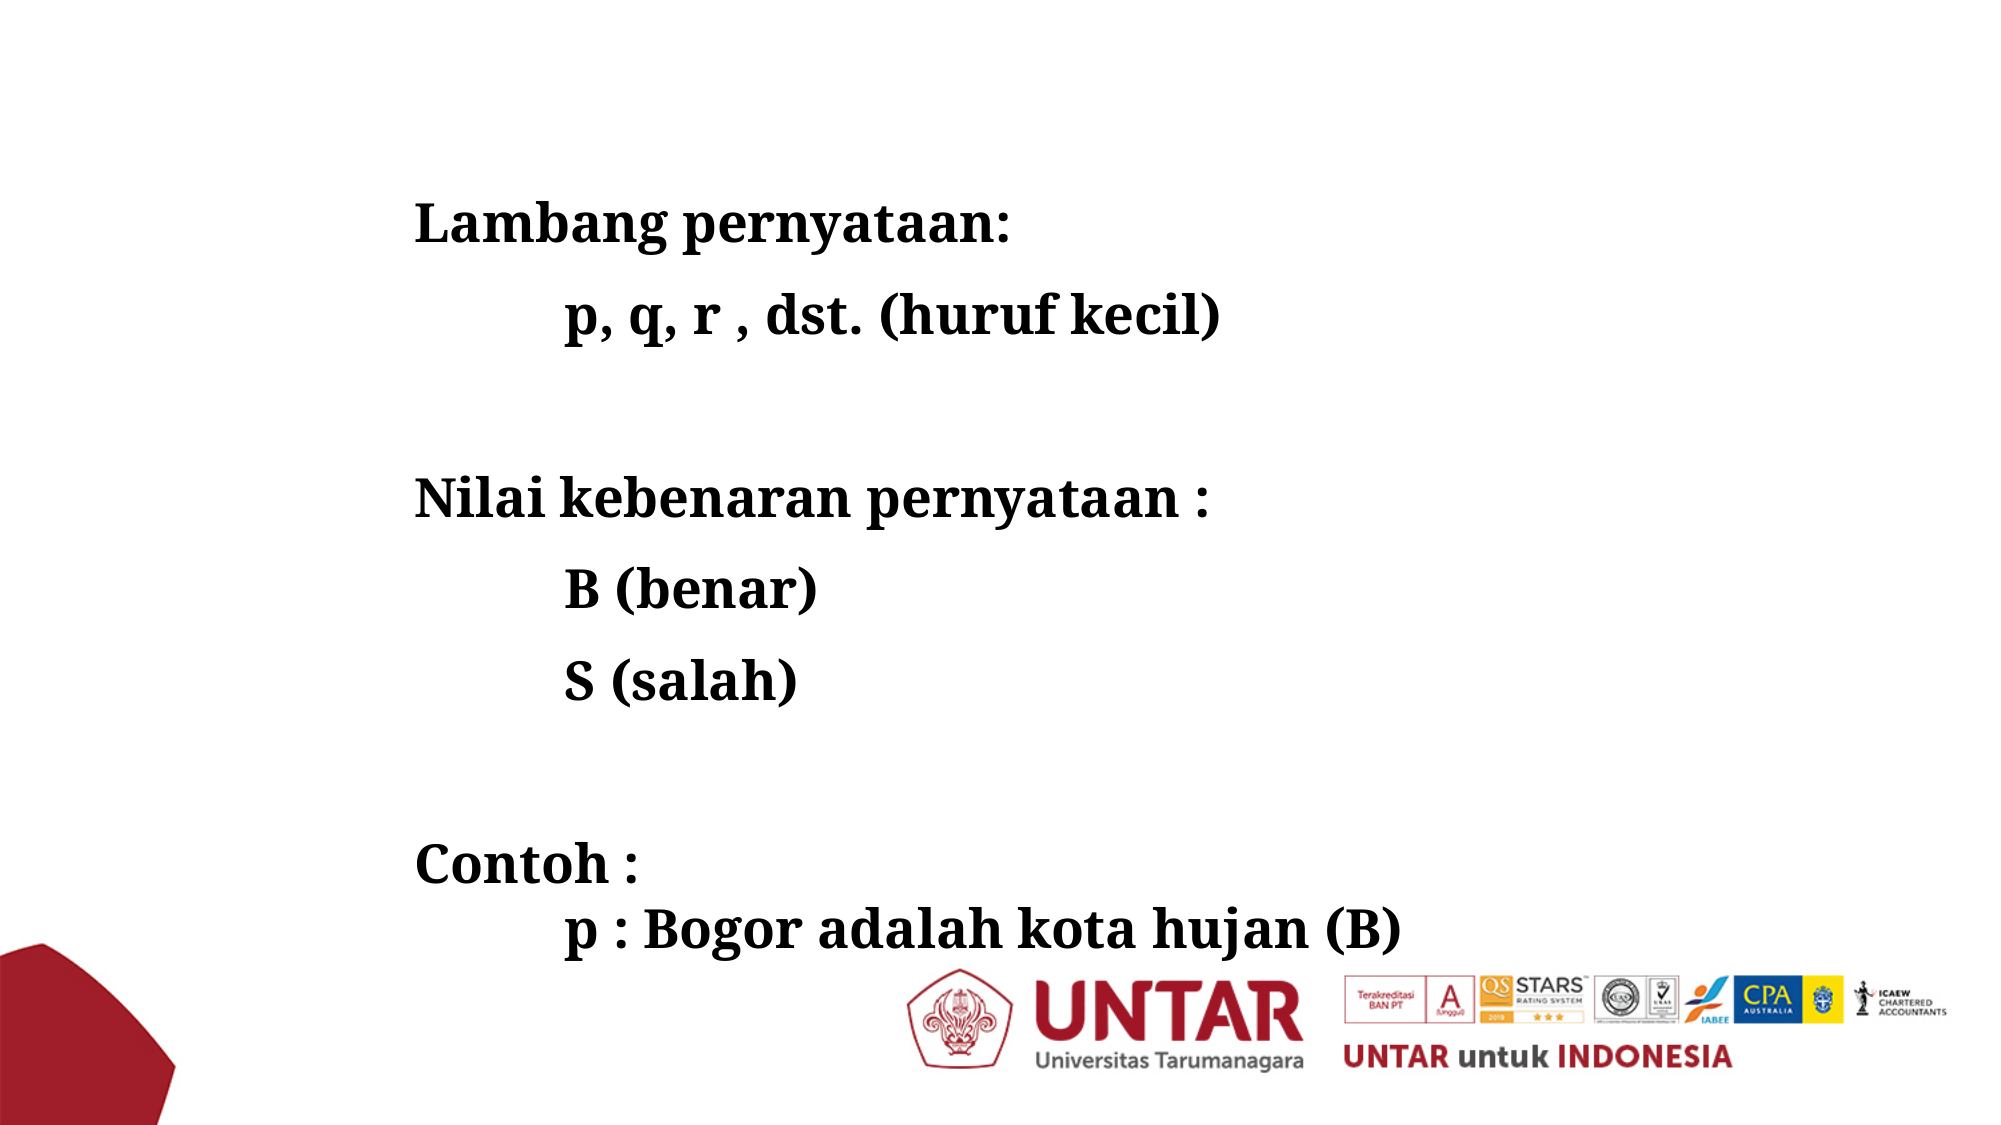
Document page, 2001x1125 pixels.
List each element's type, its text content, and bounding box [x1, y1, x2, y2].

picture [0, 0, 2001, 1125]
text_box Lambang pernyataan: p, q, r , dst. (huruf kecil) Nilai kebenaran pernyataan : B (benar) S (salah) Contoh : p : Bogor adalah kota hujan (B) [399, 181, 1670, 967]
